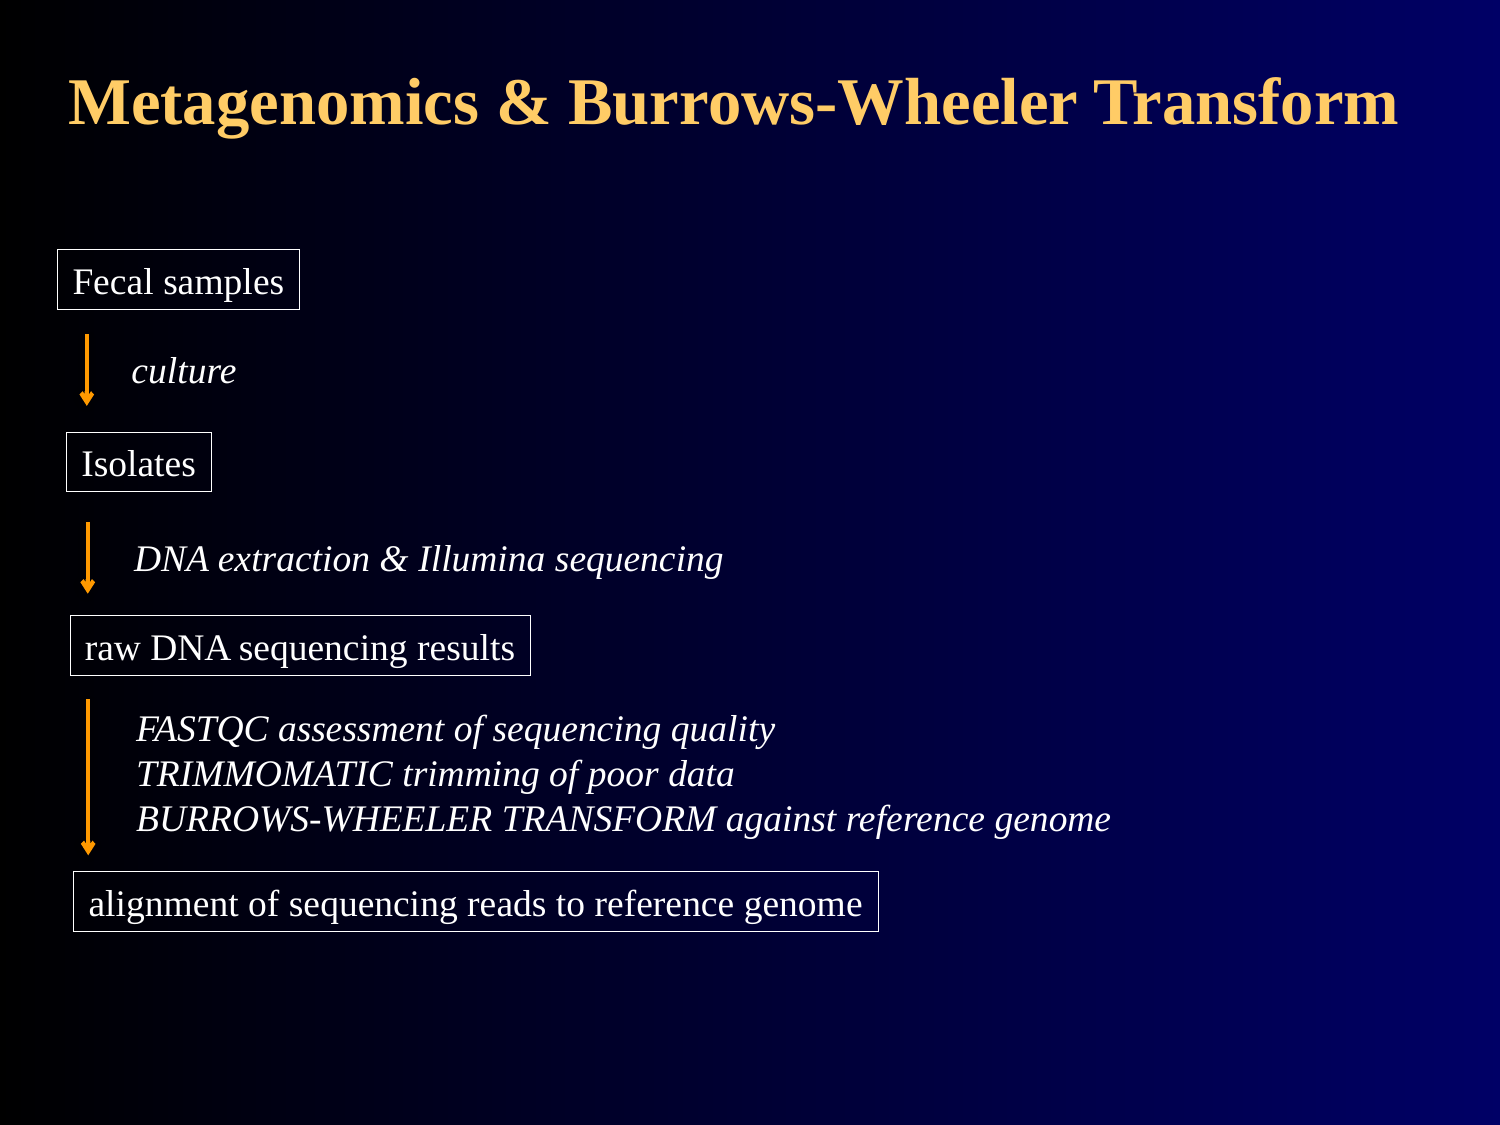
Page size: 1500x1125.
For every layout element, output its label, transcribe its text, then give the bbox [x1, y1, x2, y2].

text_box culture [116, 338, 252, 399]
text_box DNA extraction & Illumina sequencing [119, 526, 740, 587]
text_box Isolates [66, 432, 212, 492]
title Metagenomics & Burrows-Wheeler Transform [52, 0, 1459, 225]
text_box raw DNA sequencing results [70, 615, 531, 676]
text_box Fecal samples [57, 249, 300, 310]
text_box FASTQC assessment of sequencing quality TRIMMOMATIC trimming of poor data BURROWS-WHEELER TRANSFORM against reference genome [121, 696, 1128, 847]
text_box alignment of sequencing reads to reference genome [73, 871, 879, 932]
